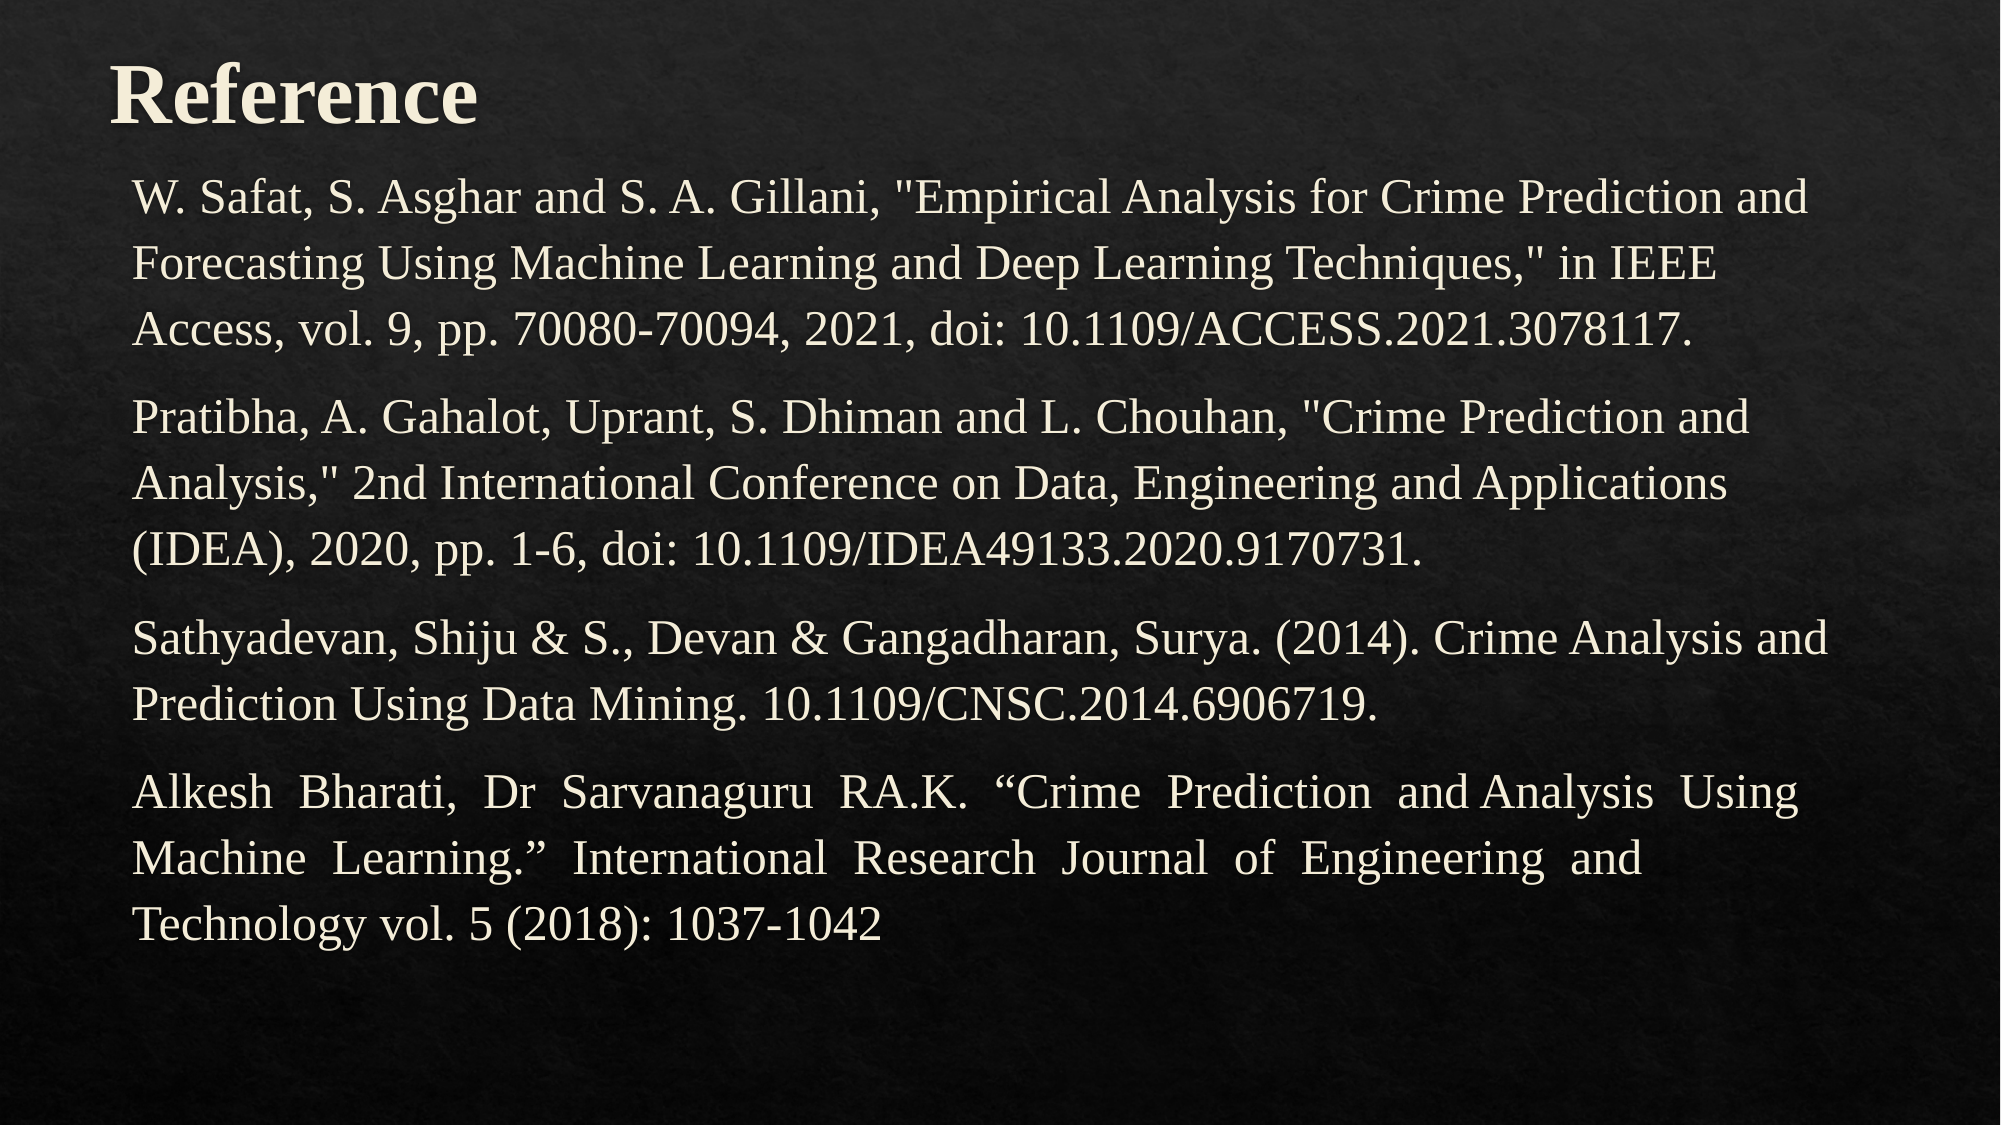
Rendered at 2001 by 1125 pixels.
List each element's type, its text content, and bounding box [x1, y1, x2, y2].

list W. Safat, S. Asghar and S. A. Gillani, "Empirical Analysis for Crime Prediction and Forecasting Using Machine Learning and Deep Learning Techniques," in IEEE Access, vol. 9, pp. 70080-70094, 2021, doi: 10.1109/ACCESS.2021.3078117. Pratibha, A. Gahalot, Uprant, S. Dhiman and L. Chouhan, "Crime Prediction and Analysis," 2nd International Conference on Data, Engineering and Applications (IDEA), 2020, pp. 1-6, doi: 10.1109/IDEA49133.2020.9170731. Sathyadevan, Shiju & S., Devan & Gangadharan, Surya. (2014). Crime Analysis and Prediction Using Data Mining. 10.1109/CNSC.2014.6906719. Alkesh Bharati, Dr Sarvanaguru RA.K. “Crime Prediction and Analysis Using Machine Learning.” International Research Journal of Engineering and Technology vol. 5 (2018): 1037-1042 [110, 149, 1860, 1085]
title Reference [94, 40, 1793, 150]
